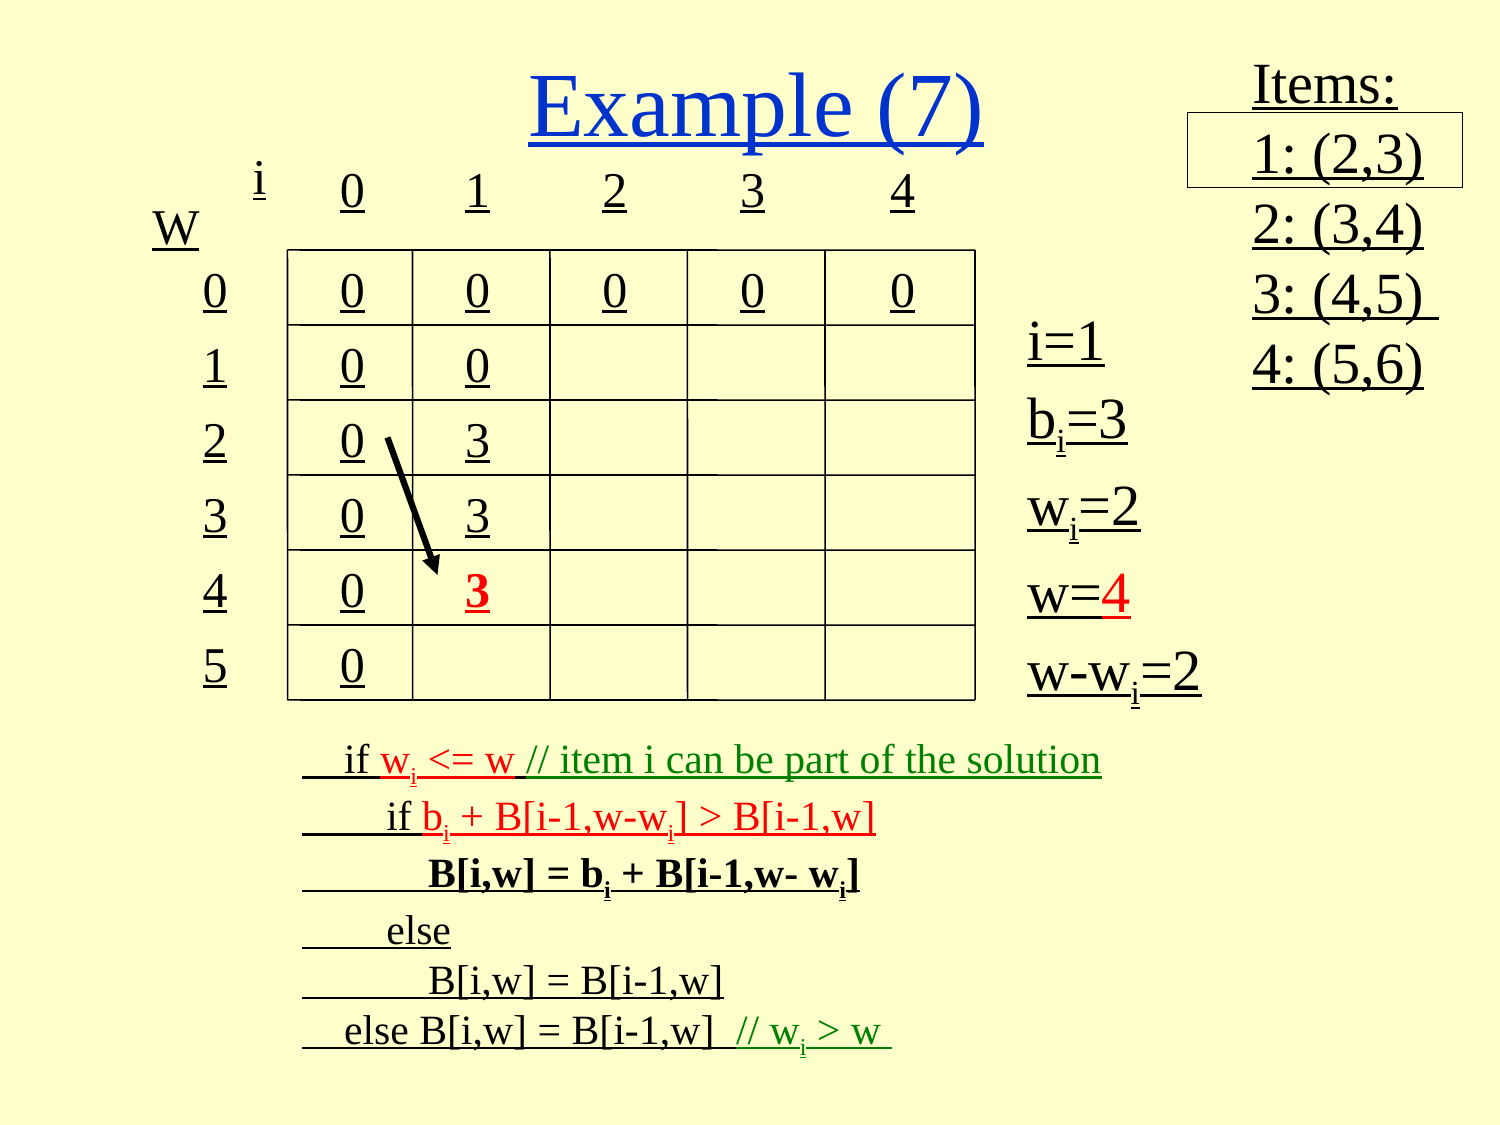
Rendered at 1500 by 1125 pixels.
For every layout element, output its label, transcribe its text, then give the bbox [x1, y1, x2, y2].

text_box 0 [325, 149, 380, 225]
text_box 2 [187, 399, 243, 474]
text_box 3 [725, 149, 780, 225]
text_box 3 [450, 399, 505, 474]
text_box 0 [325, 249, 380, 324]
text_box 4 [875, 149, 930, 225]
text_box 2 [587, 149, 643, 225]
text_box Items: 1: (2,3) 2: (3,4) 3: (4,5) 4: (5,6) [1237, 37, 1454, 112]
text_box 0 [187, 249, 243, 324]
text_box 4 [187, 549, 243, 625]
text_box 3 [450, 549, 505, 625]
text_box [1187, 112, 1463, 188]
text_box 0 [325, 549, 380, 625]
text_box 0 [450, 324, 505, 399]
text_box 3 [187, 474, 243, 549]
text_box 0 [325, 625, 380, 700]
text_box 0 [325, 324, 380, 399]
text_box 0 [325, 399, 380, 474]
title Example (7) [349, 49, 1163, 151]
text_box 3 [450, 474, 505, 549]
text_box 0 [450, 249, 505, 324]
text_box 1 [187, 324, 243, 399]
text_box Items: 1: (2,3) 2: (3,4) 3: (4,5) 4: (5,6) [1237, 188, 1454, 403]
text_box 0 [587, 249, 643, 325]
text_box 0 [875, 249, 930, 325]
text_box if wi <= w // item i can be part of the solution if bi + B[i-1,w-wi] > B[i-1,w] B[i,w] = bi + B[i-1,w- wi] else B[i,w] = B[i-1,w] else B[i,w] = B[i-1,w] // wi > w [287, 724, 1425, 1068]
text_box i [237, 137, 282, 213]
text_box 0 [325, 474, 380, 549]
text_box [387, 437, 440, 575]
text_box 0 [725, 249, 780, 325]
text_box 1 [450, 149, 505, 225]
text_box 5 [187, 625, 243, 700]
text_box W [137, 187, 215, 263]
text_box i=1 bi=3 wi=2 w=4 w-wi=2 [1012, 287, 1220, 719]
